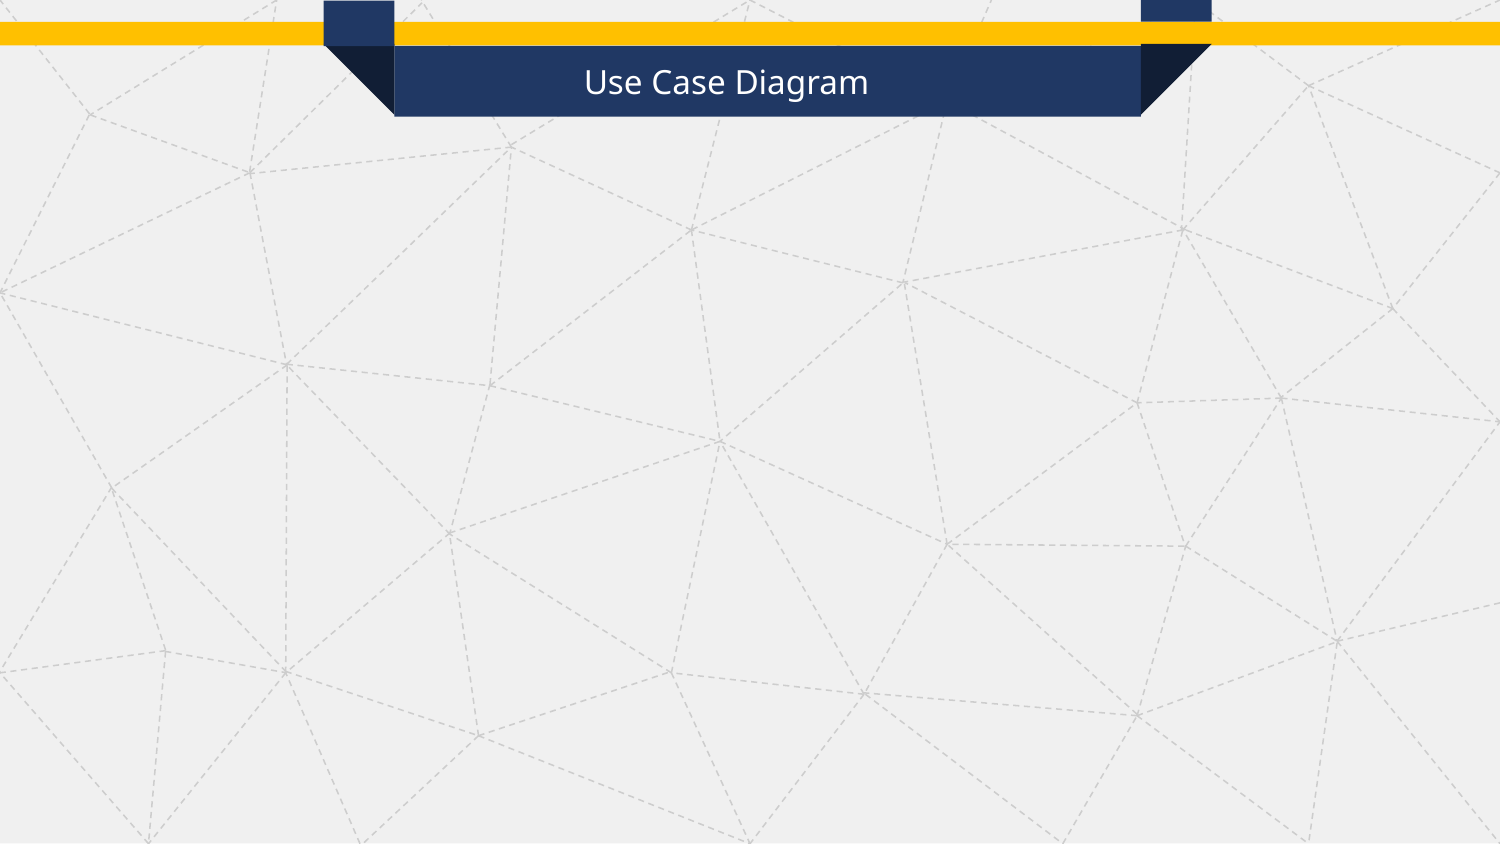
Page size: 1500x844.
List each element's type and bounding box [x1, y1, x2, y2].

text_box [0, 0, 1500, 117]
